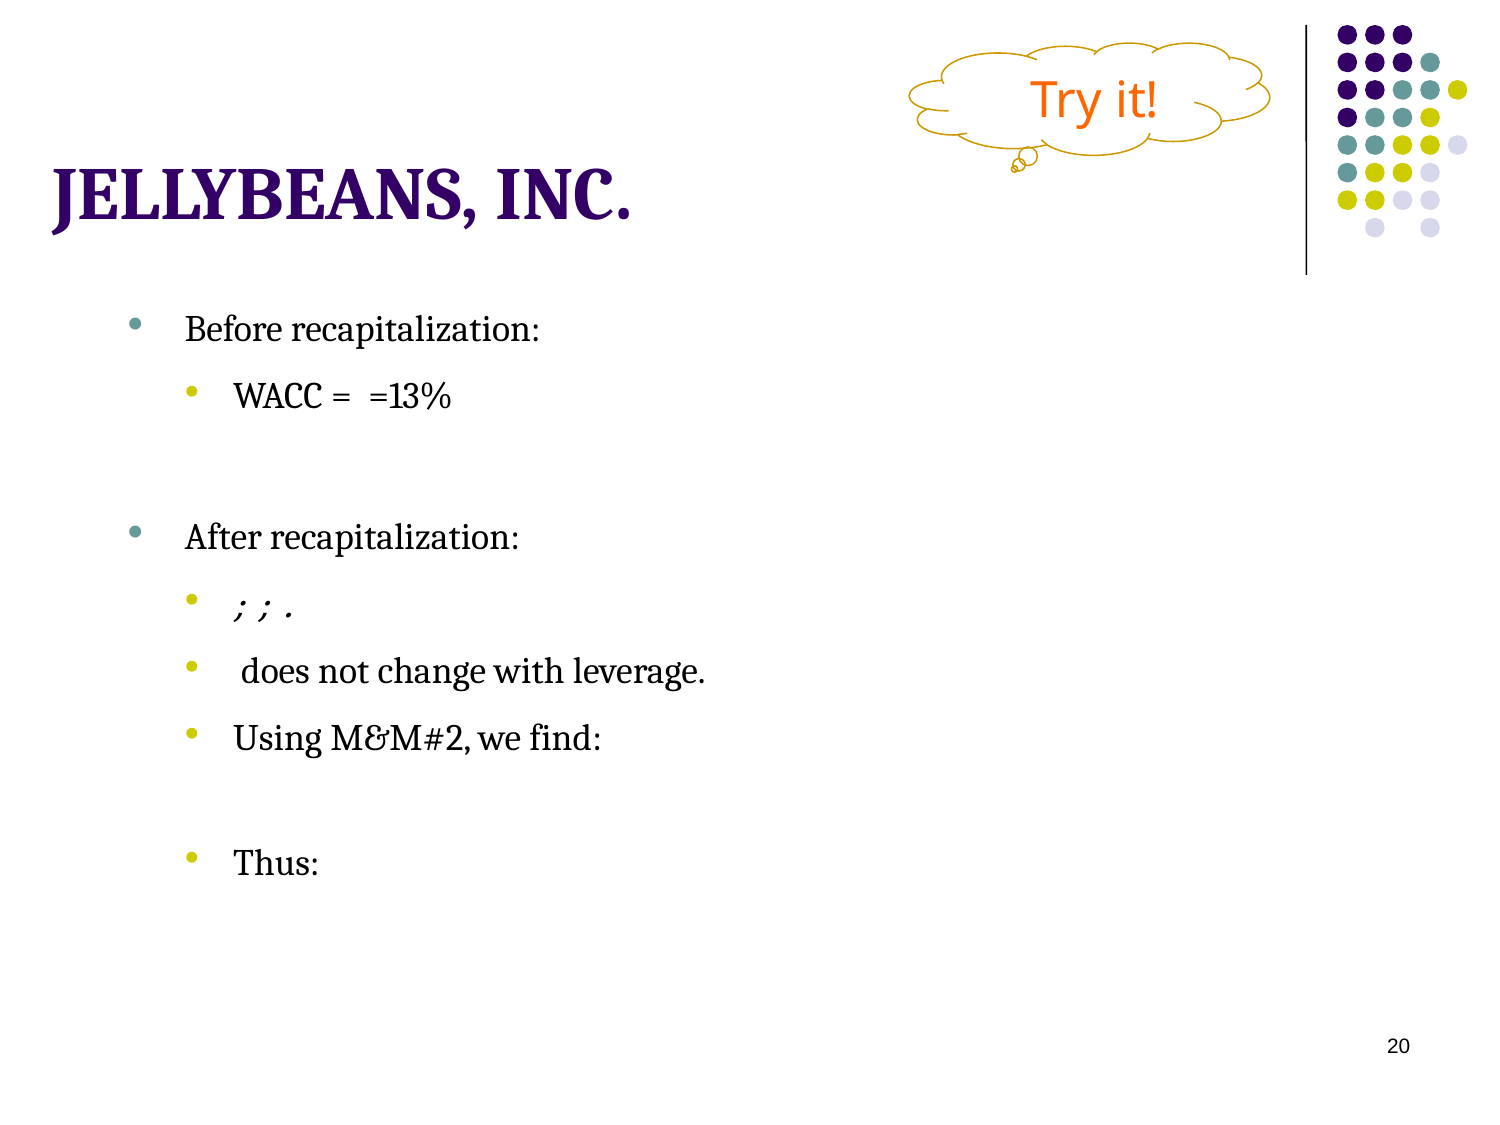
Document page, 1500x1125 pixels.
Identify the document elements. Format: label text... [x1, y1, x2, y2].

title JELLYBEANS, INC. [37, 29, 1301, 243]
text_box Try it! [909, 43, 1270, 173]
slide_number 20 [1074, 1024, 1426, 1101]
